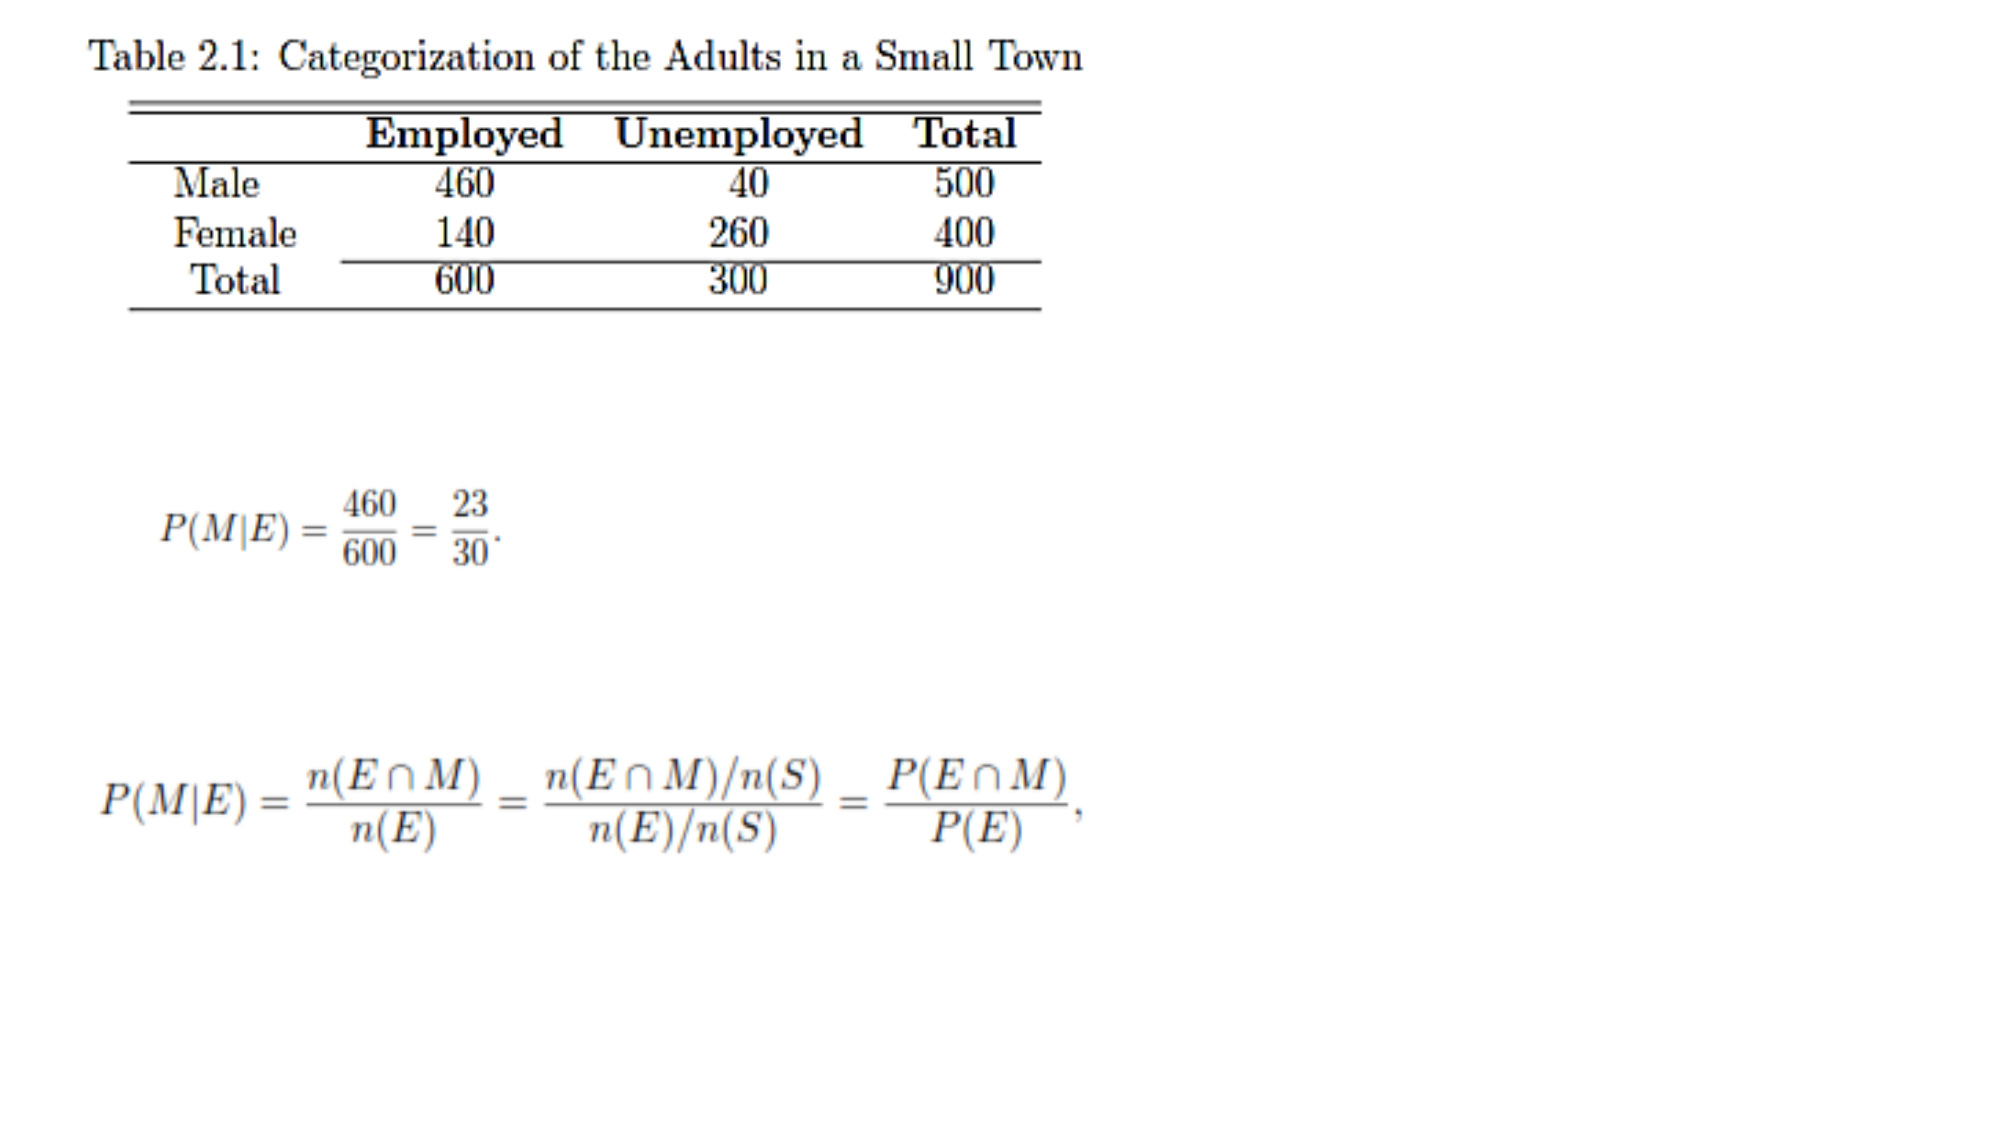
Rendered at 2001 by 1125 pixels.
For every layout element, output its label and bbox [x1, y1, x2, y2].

picture [76, 35, 1092, 328]
picture [132, 473, 625, 598]
picture [63, 743, 1187, 887]
